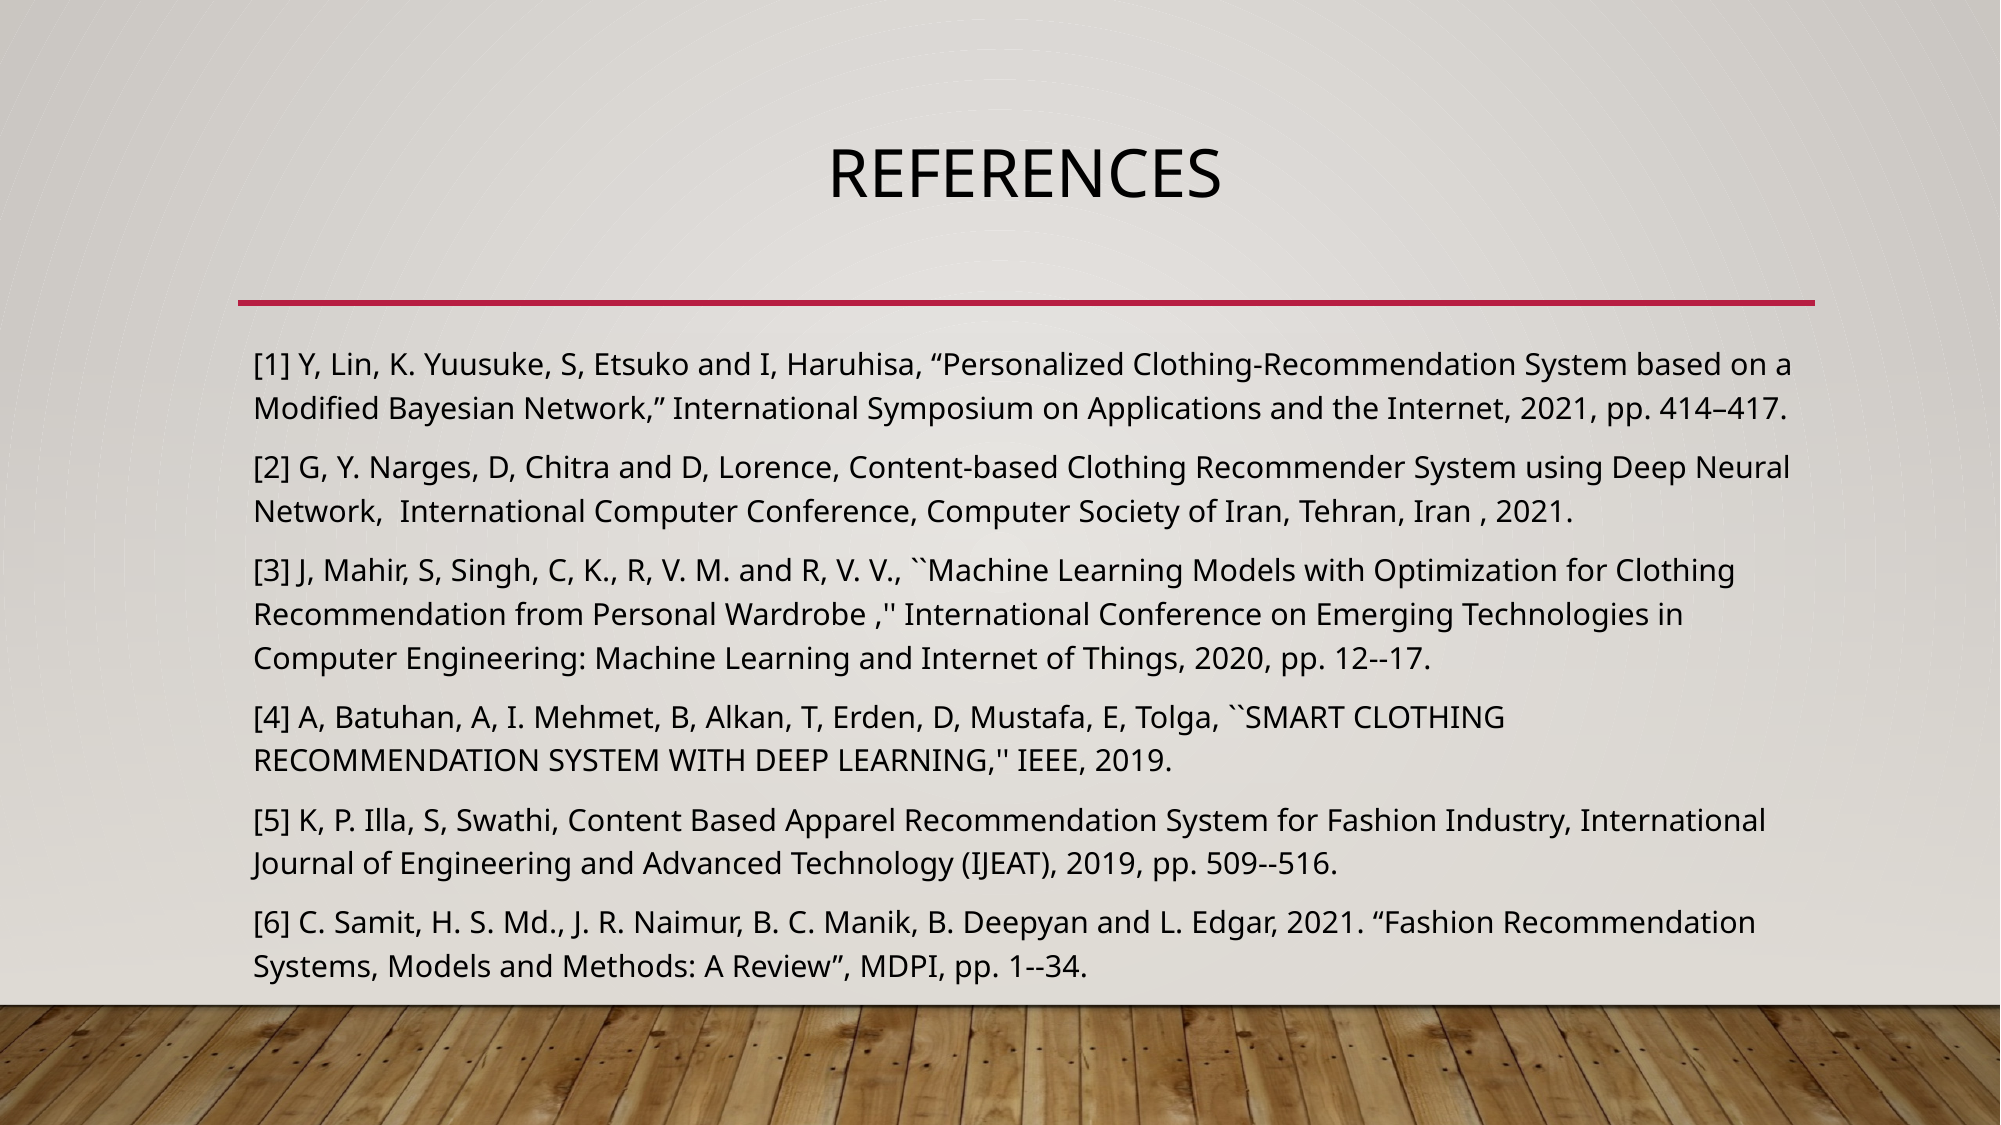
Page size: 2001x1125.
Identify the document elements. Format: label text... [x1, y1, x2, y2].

list [1] Y, Lin, K. Yuusuke, S, Etsuko and I, Haruhisa, “Personalized Clothing-Recommendation System based on a Modified Bayesian Network,” International Symposium on Applications and the Internet, 2021, pp. 414–417. [2] G, Y. Narges, D, Chitra and D, Lorence, Content-based Clothing Recommender System using Deep Neural Network, International Computer Conference, Computer Society of Iran, Tehran, Iran , 2021. [3] J, Mahir, S, Singh, C, K., R, V. M. and R, V. V., ``Machine Learning Models with Optimization for Clothing Recommendation from Personal Wardrobe ,'' International Conference on Emerging Technologies in Computer Engineering: Machine Learning and Internet of Things, 2020, pp. 12--17. [4] A, Batuhan, A, I. Mehmet, B, Alkan, T, Erden, D, Mustafa, E, Tolga, ``SMART CLOTHING RECOMMENDATION SYSTEM WITH DEEP LEARNING,'' IEEE, 2019. [5] K, P. Illa, S, Swathi, Content Based Apparel Recommendation System for Fashion Industry, International Journal of Engineering and Advanced Technology (IJEAT), 2019, pp. 509--516. [6] C. Samit, H. S. Md., J. R. Naimur, B. C. Manik, B. Deepyan and L. Edgar, 2021. “Fashion Recommendation Systems, Models and Methods: A Review”, MDPI, pp. 1--34. [238, 330, 1814, 993]
title references [238, 131, 1814, 305]
picture [0, 1005, 2000, 1125]
